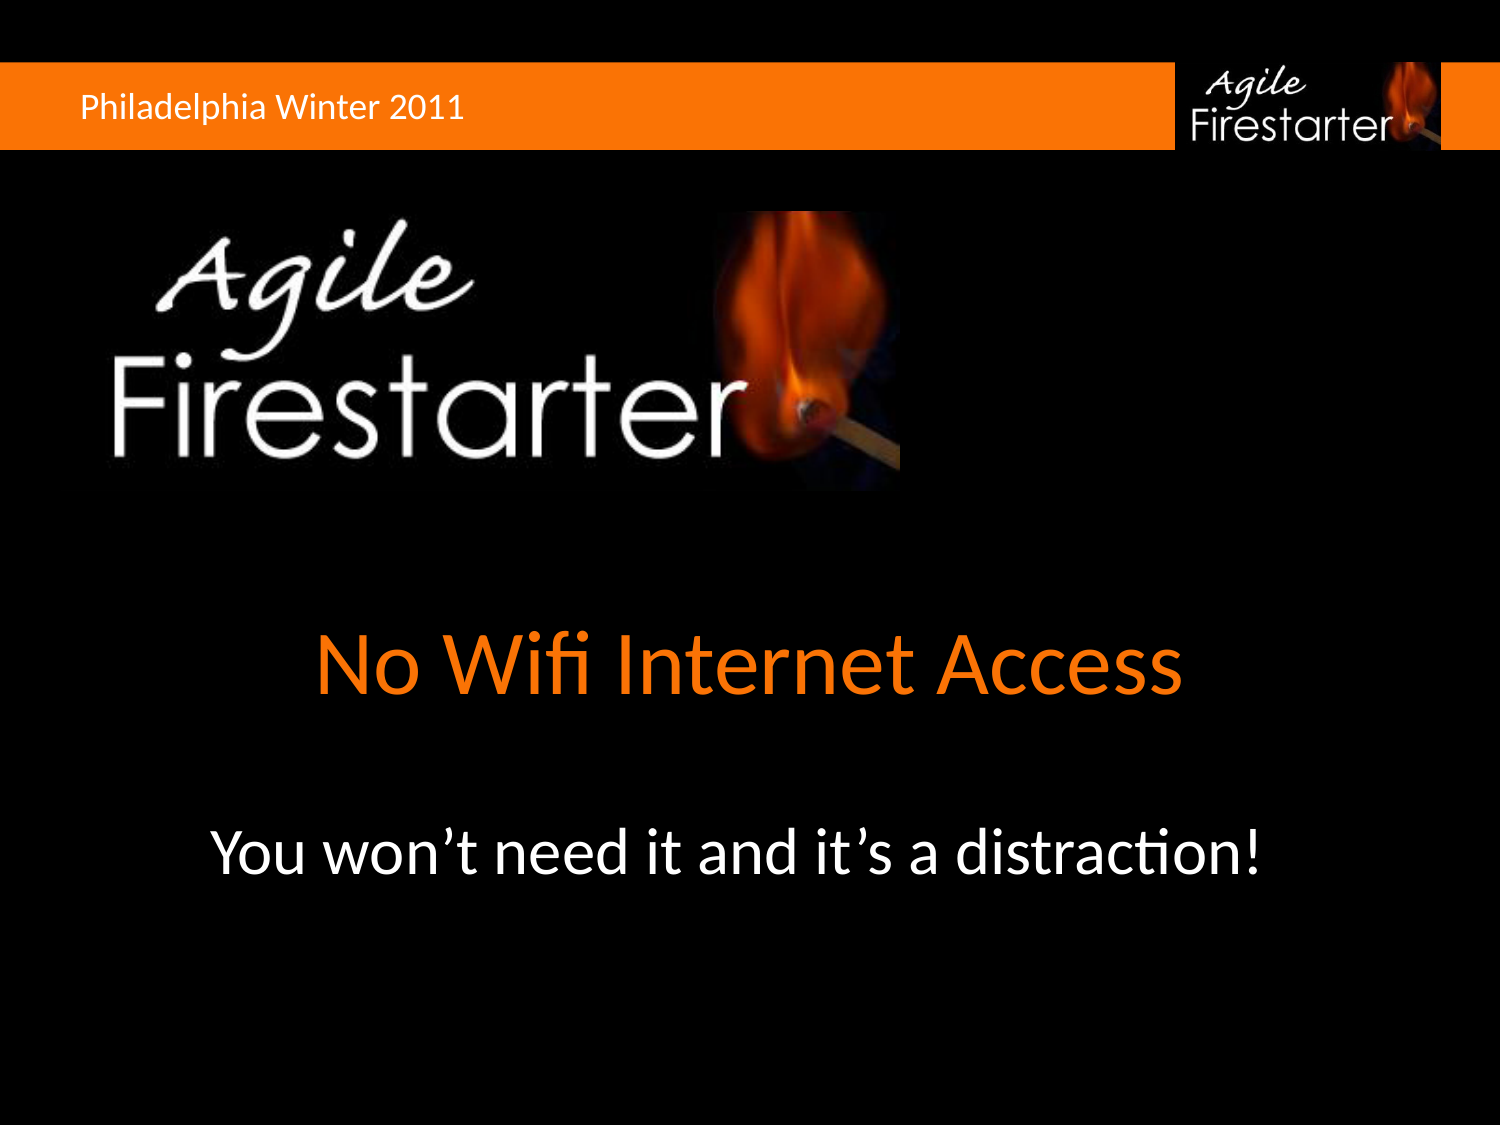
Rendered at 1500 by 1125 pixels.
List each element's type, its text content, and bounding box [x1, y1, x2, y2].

subtitle You won’t need it and it’s a distraction! [75, 800, 1400, 1088]
picture [61, 211, 900, 491]
title No Wifi Internet Access [112, 537, 1388, 779]
picture [1175, 62, 1441, 151]
